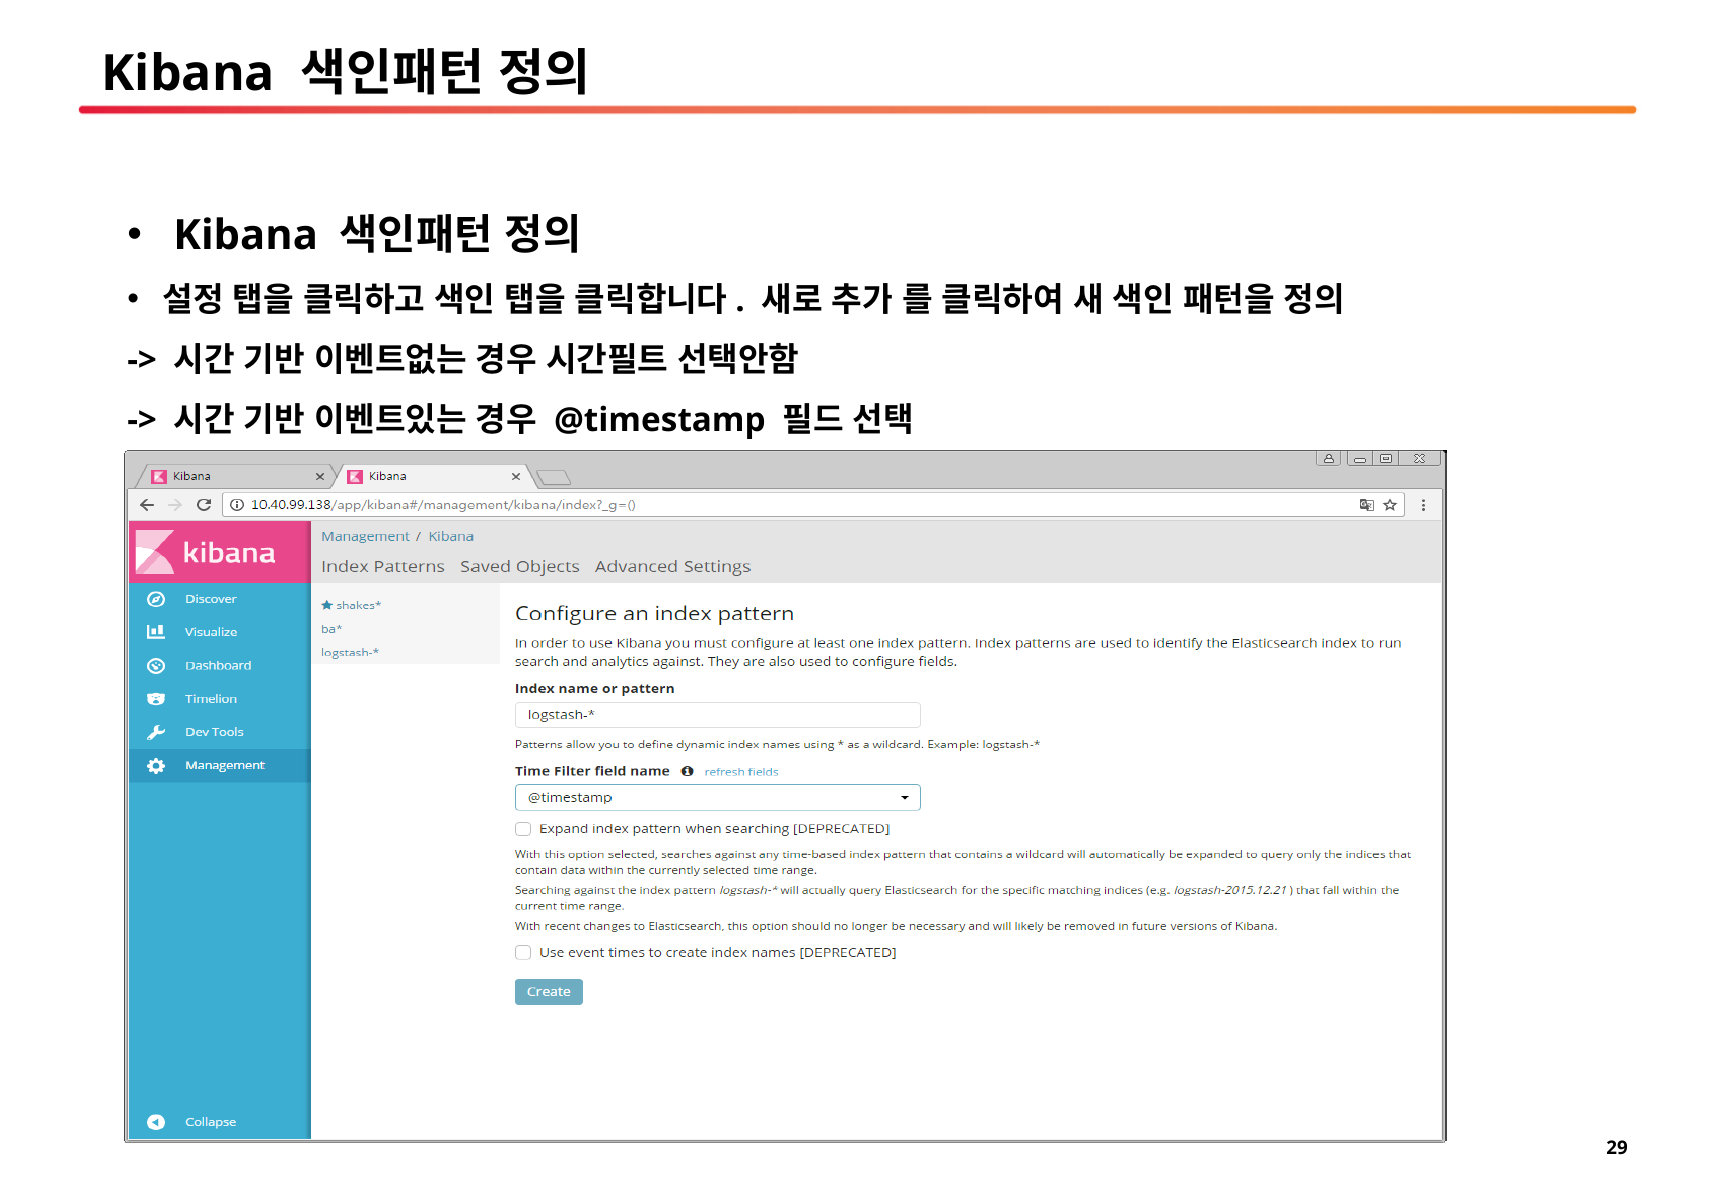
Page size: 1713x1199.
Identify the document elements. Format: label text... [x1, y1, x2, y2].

title Kibana 색인패턴 정의 [86, 32, 1622, 92]
text_box Kibana 색인패턴 정의 설정 탭을 클릭하고 색인 탭을 클릭합니다. 새로 추가 를 클릭하여 새 색인 패턴을 정의 -> 시간 기반 이벤트없는 경우 시간필트 선택안함 -> 시간 기반 이벤트있는 경우 @timestamp 필드 선택 [112, 150, 1672, 446]
text_box [88, 35, 1624, 95]
picture [0, 0, 1713, 1199]
